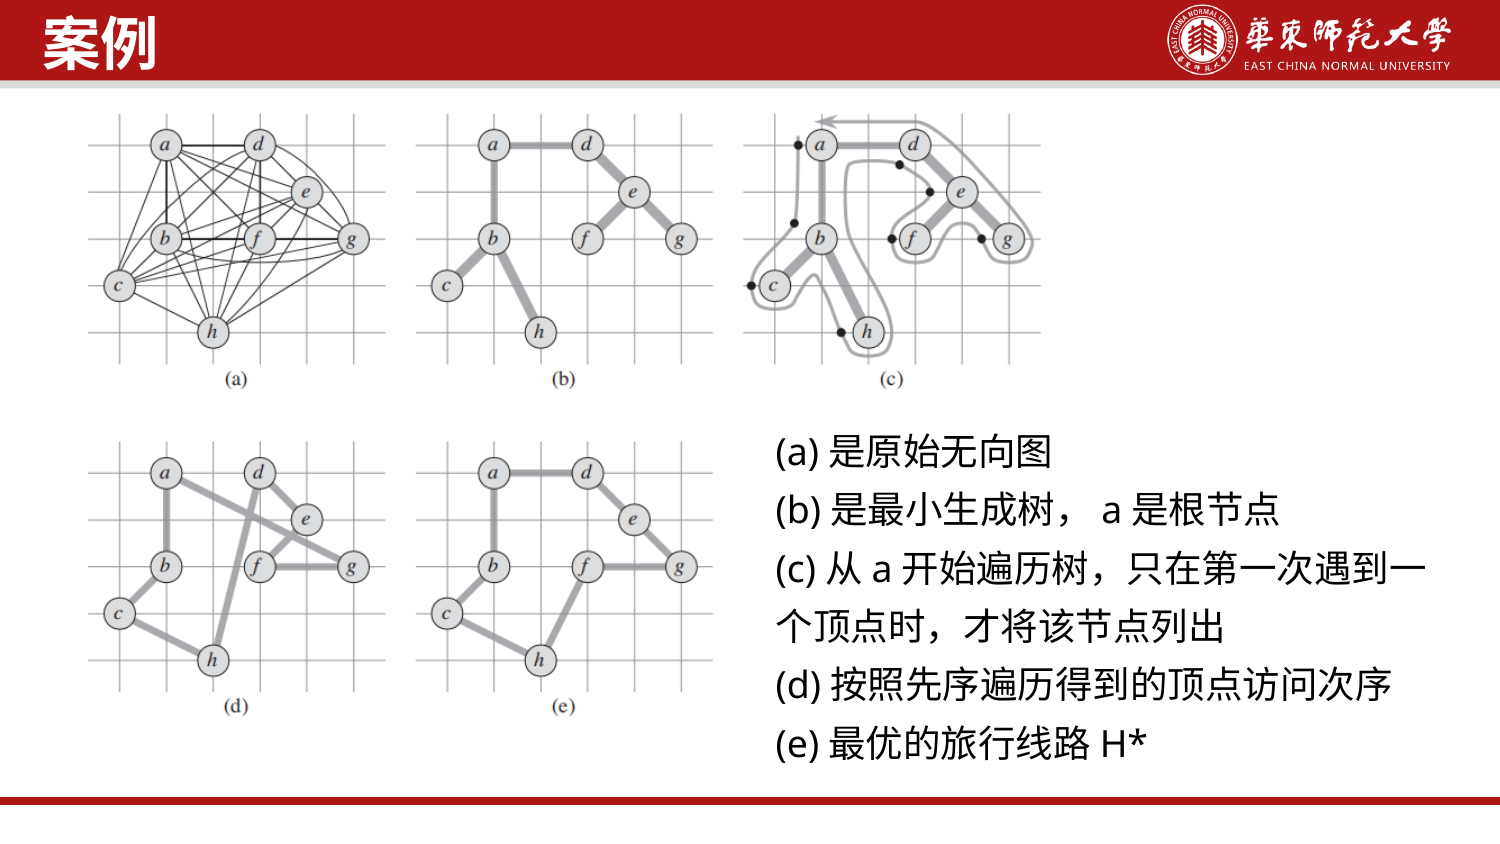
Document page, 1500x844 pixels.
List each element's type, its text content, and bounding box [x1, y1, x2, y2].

picture [1113, 0, 1500, 165]
picture [71, 103, 1063, 727]
text_box (a)是原始无向图 (b)是最小生成树，a是根节点 (c)从a开始遍历树，只在第一次遇到一个顶点时，才将该节点列出 (d)按照先序遍历得到的顶点访问次序 (e)最优的旅行线路H* [760, 406, 1453, 773]
text_box 案例 [31, 9, 1178, 98]
